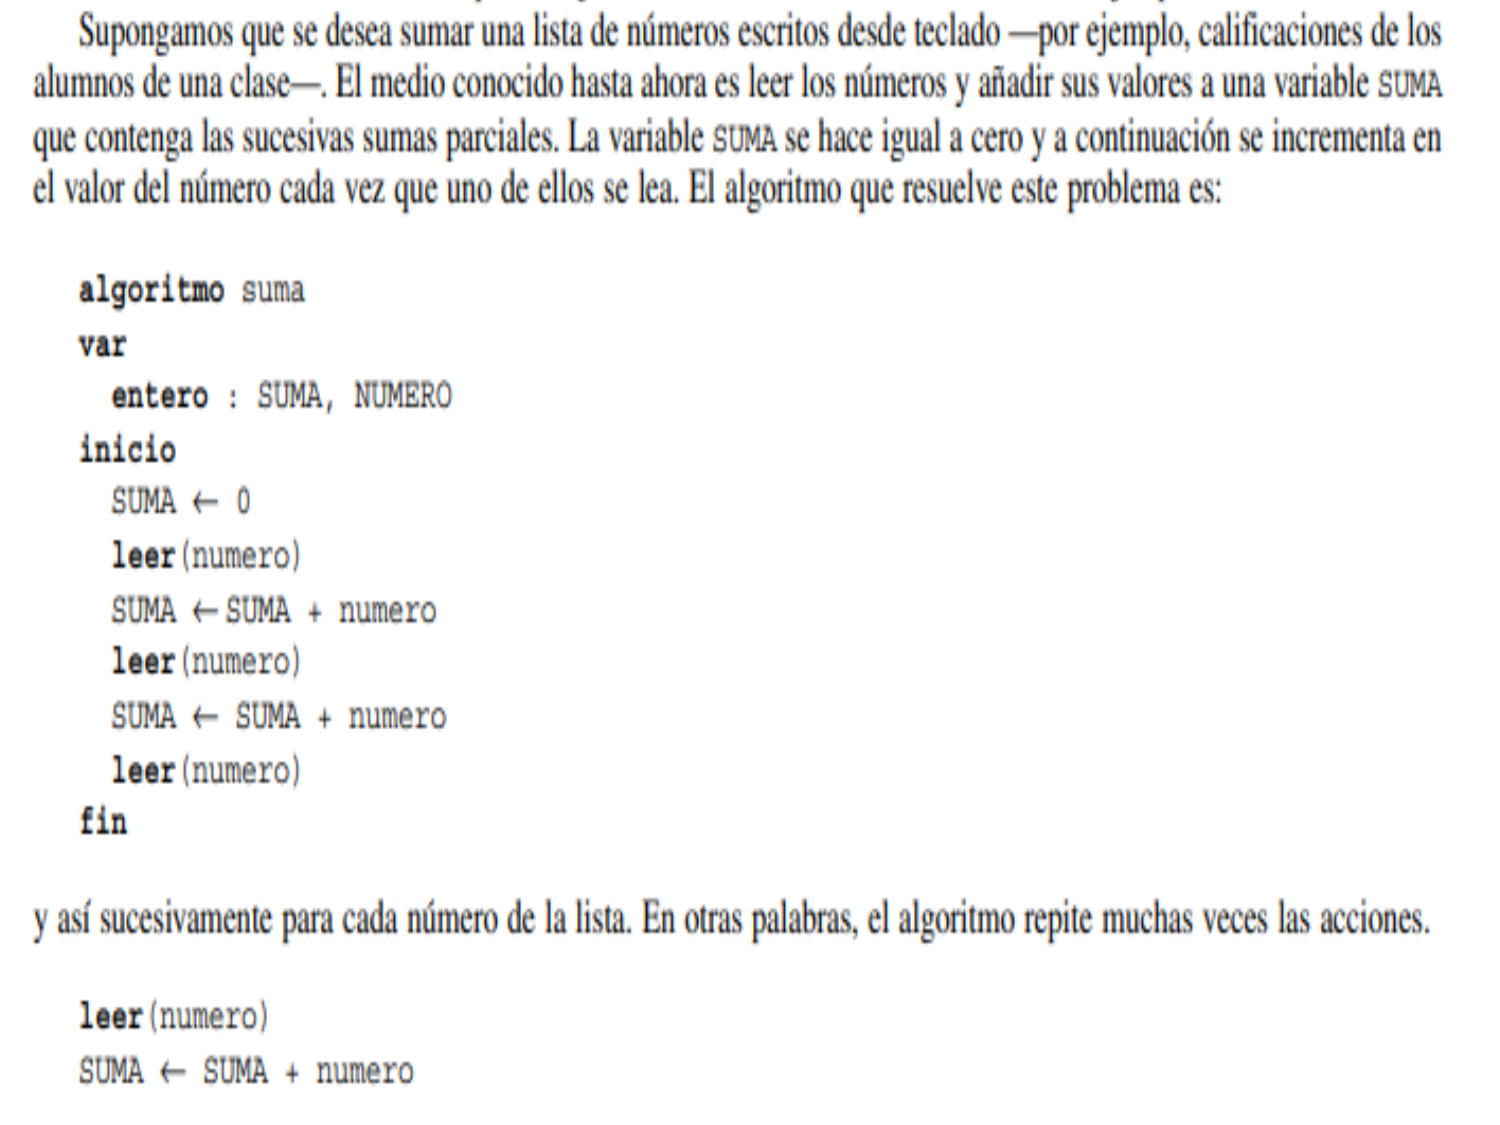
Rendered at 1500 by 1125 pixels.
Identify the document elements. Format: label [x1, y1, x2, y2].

list [0, 0, 1500, 1125]
